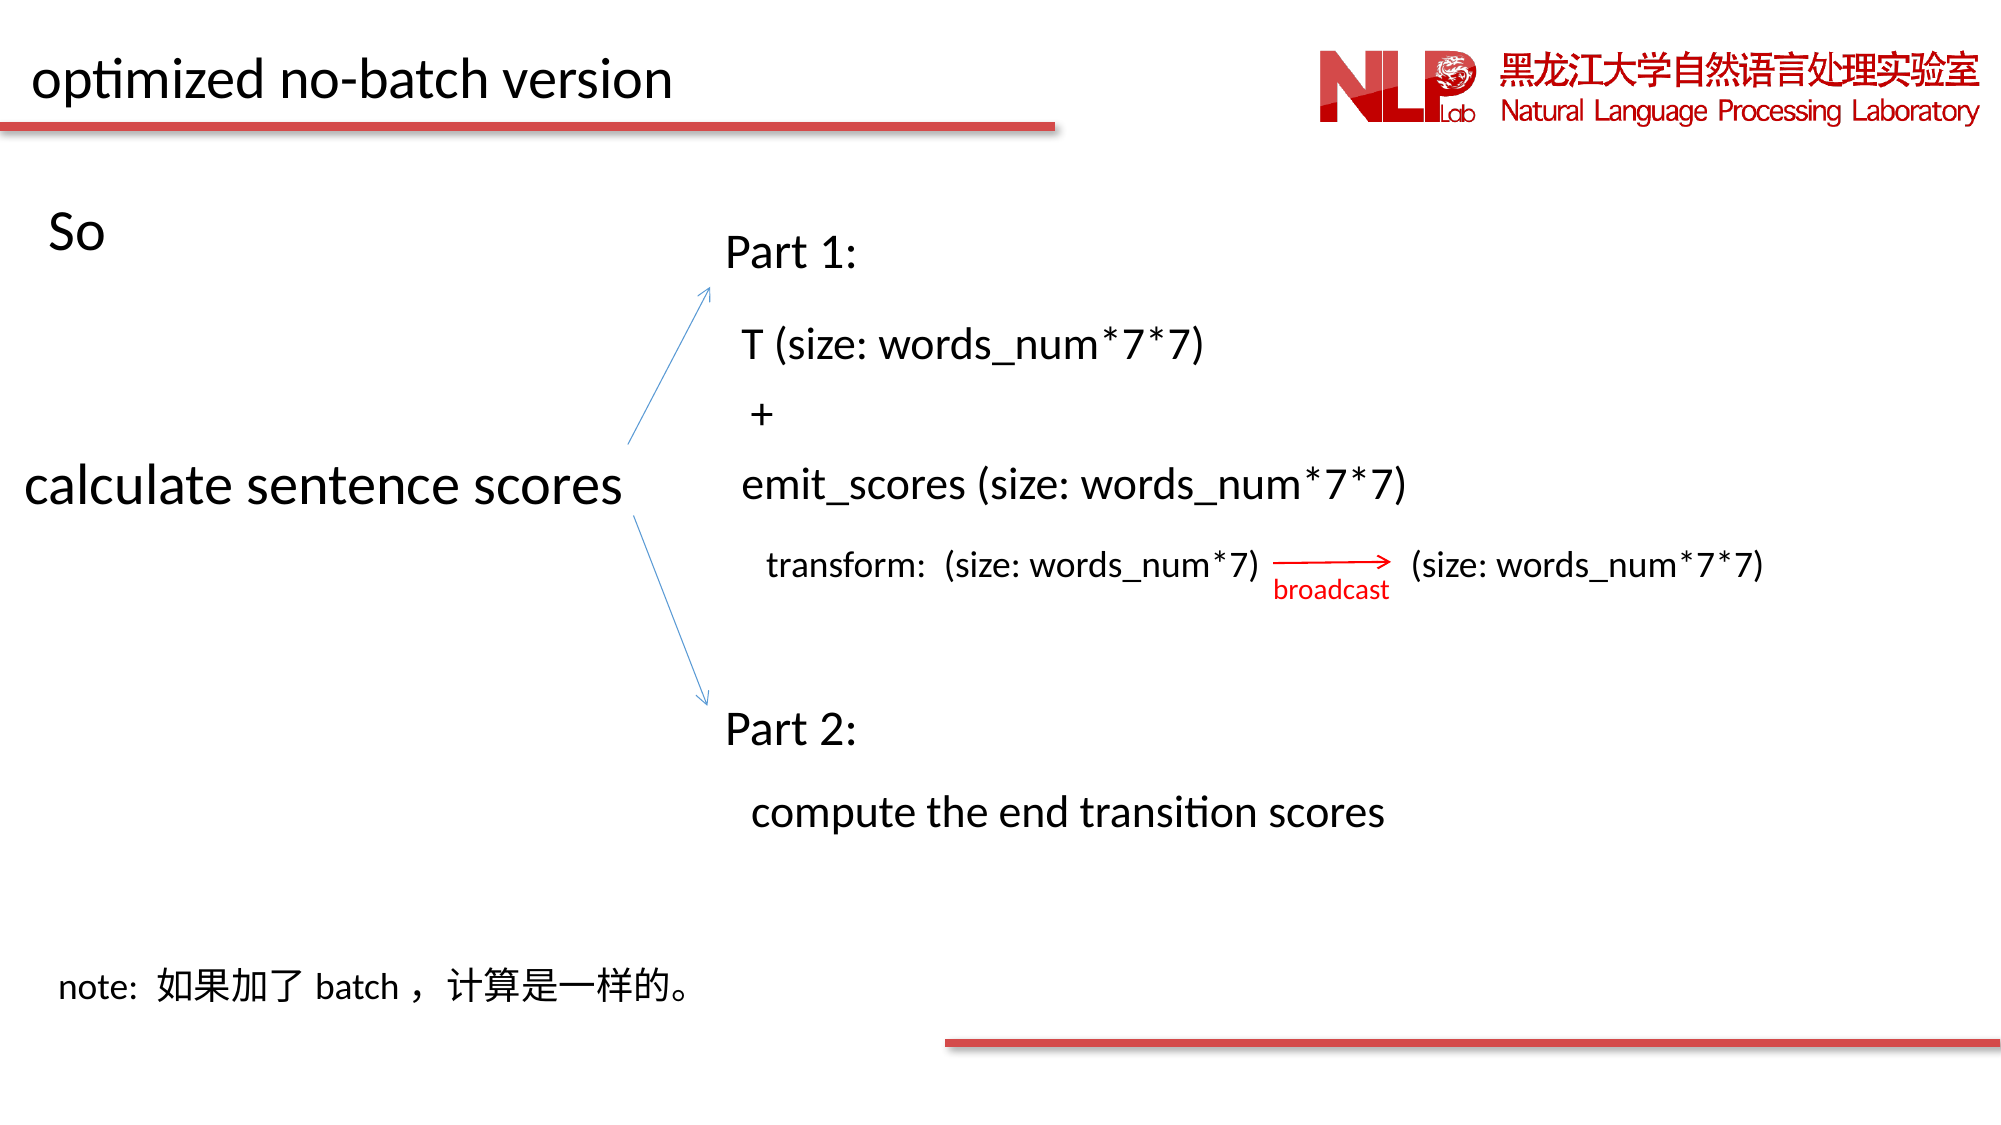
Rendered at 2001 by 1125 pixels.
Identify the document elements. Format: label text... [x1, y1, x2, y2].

text_box optimized no-batch version [16, 32, 690, 118]
text_box compute the end transition scores [736, 774, 1401, 844]
picture [1320, 50, 1980, 127]
text_box broadcast [1258, 563, 1405, 613]
text_box Part 2: [710, 688, 885, 763]
text_box (size: words_num*7*7) [1395, 532, 1780, 592]
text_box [627, 286, 711, 445]
text_box So [34, 184, 122, 270]
text_box + [735, 376, 789, 447]
text_box (size: words_num*7) [928, 532, 1275, 592]
text_box T (size: words_num*7*7) [726, 306, 1231, 376]
text_box note: 如果加了batch，计算是一样的。 [43, 954, 724, 1015]
text_box transform: [751, 532, 951, 593]
text_box emit_scores (size: words_num*7*7) [726, 445, 1423, 516]
text_box Part 1: [710, 211, 885, 286]
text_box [633, 515, 708, 706]
text_box calculate sentence scores [9, 438, 641, 524]
